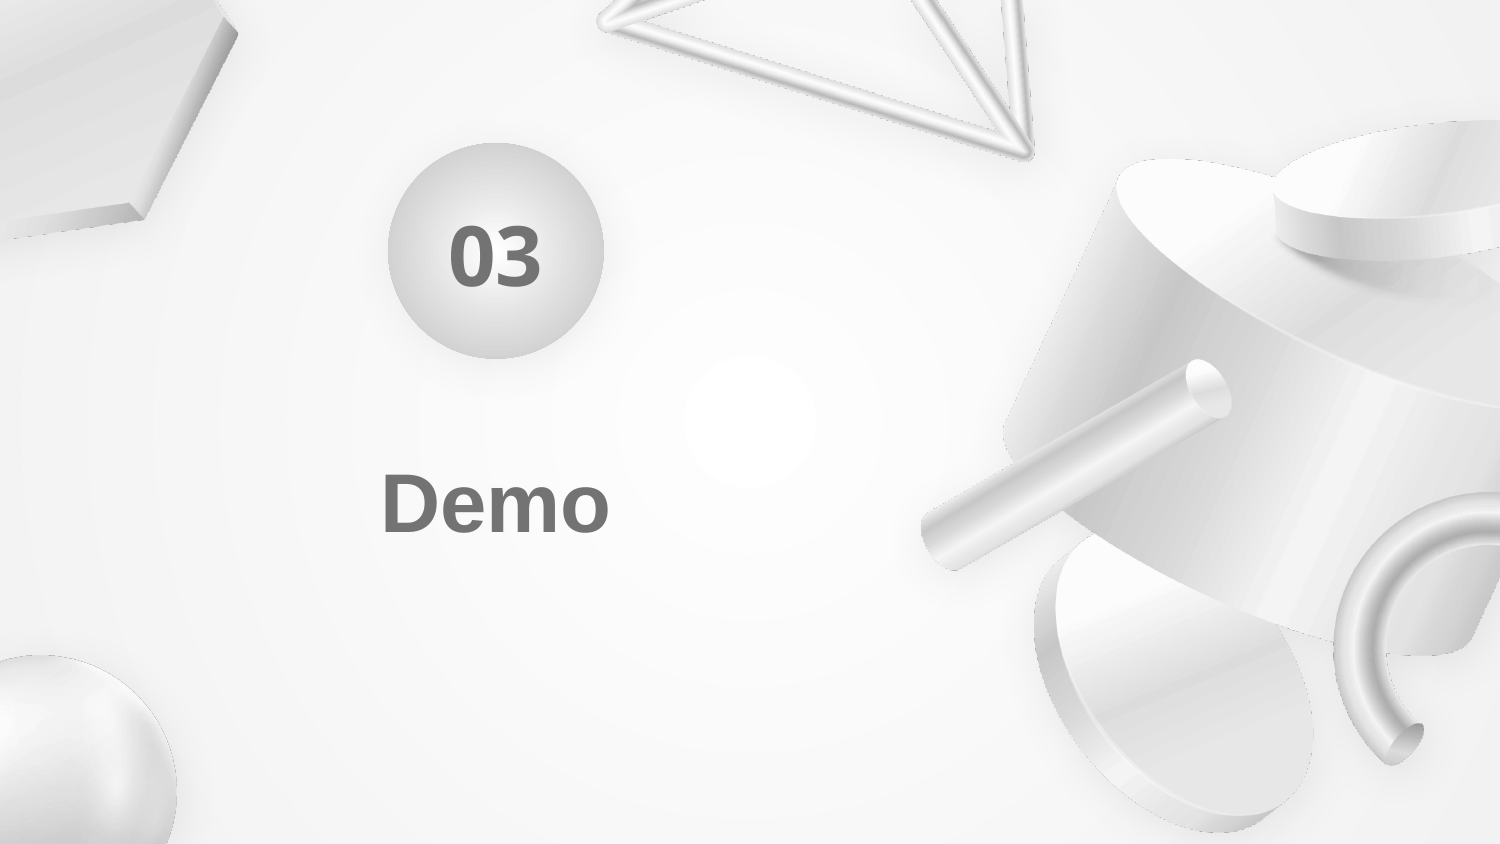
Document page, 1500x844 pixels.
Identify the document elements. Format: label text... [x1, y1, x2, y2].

text_box [400, 143, 592, 201]
text_box [402, 305, 590, 359]
picture [0, 655, 177, 844]
picture [0, 0, 239, 248]
title Demo [118, 375, 874, 624]
picture [596, 0, 1500, 833]
title 03 [388, 201, 604, 305]
